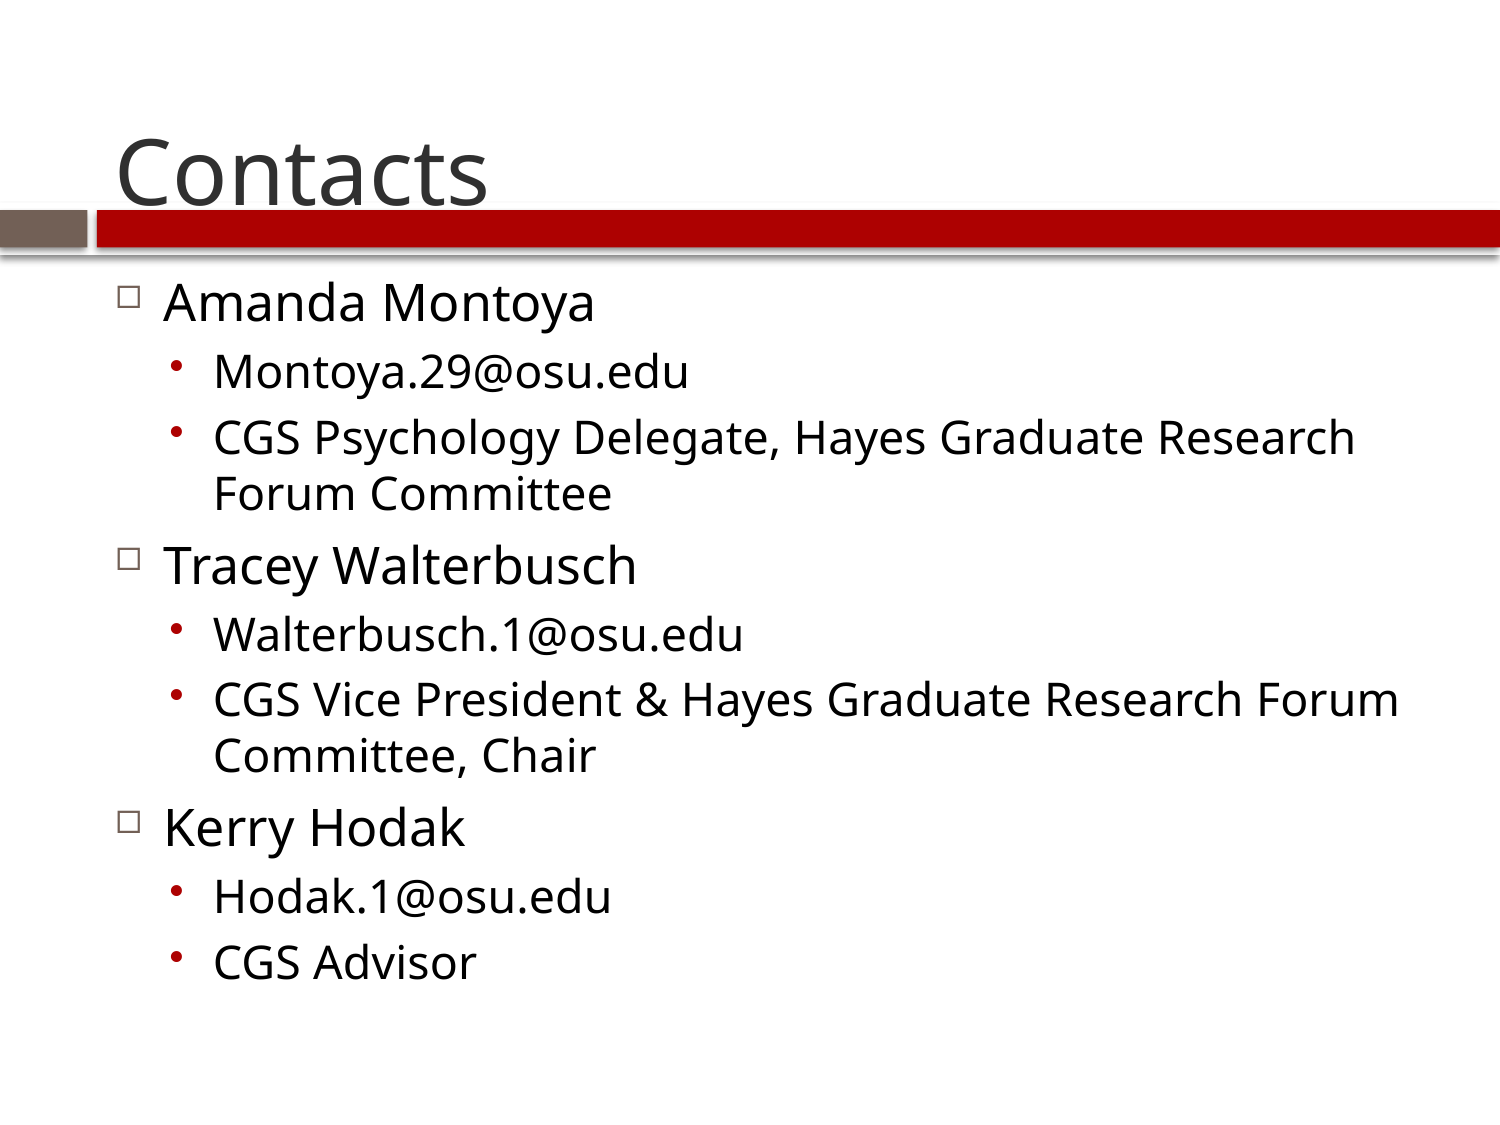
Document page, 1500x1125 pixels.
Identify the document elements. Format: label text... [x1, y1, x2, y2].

list Amanda Montoya Montoya.29@osu.edu CGS Psychology Delegate, Hayes Graduate Research Forum Committee Tracey Walterbusch Walterbusch.1@osu.edu CGS Vice President & Hayes Graduate Research Forum Committee, Chair Kerry Hodak Hodak.1@osu.edu CGS Advisor [100, 262, 1438, 1000]
title Contacts [99, 37, 1213, 300]
